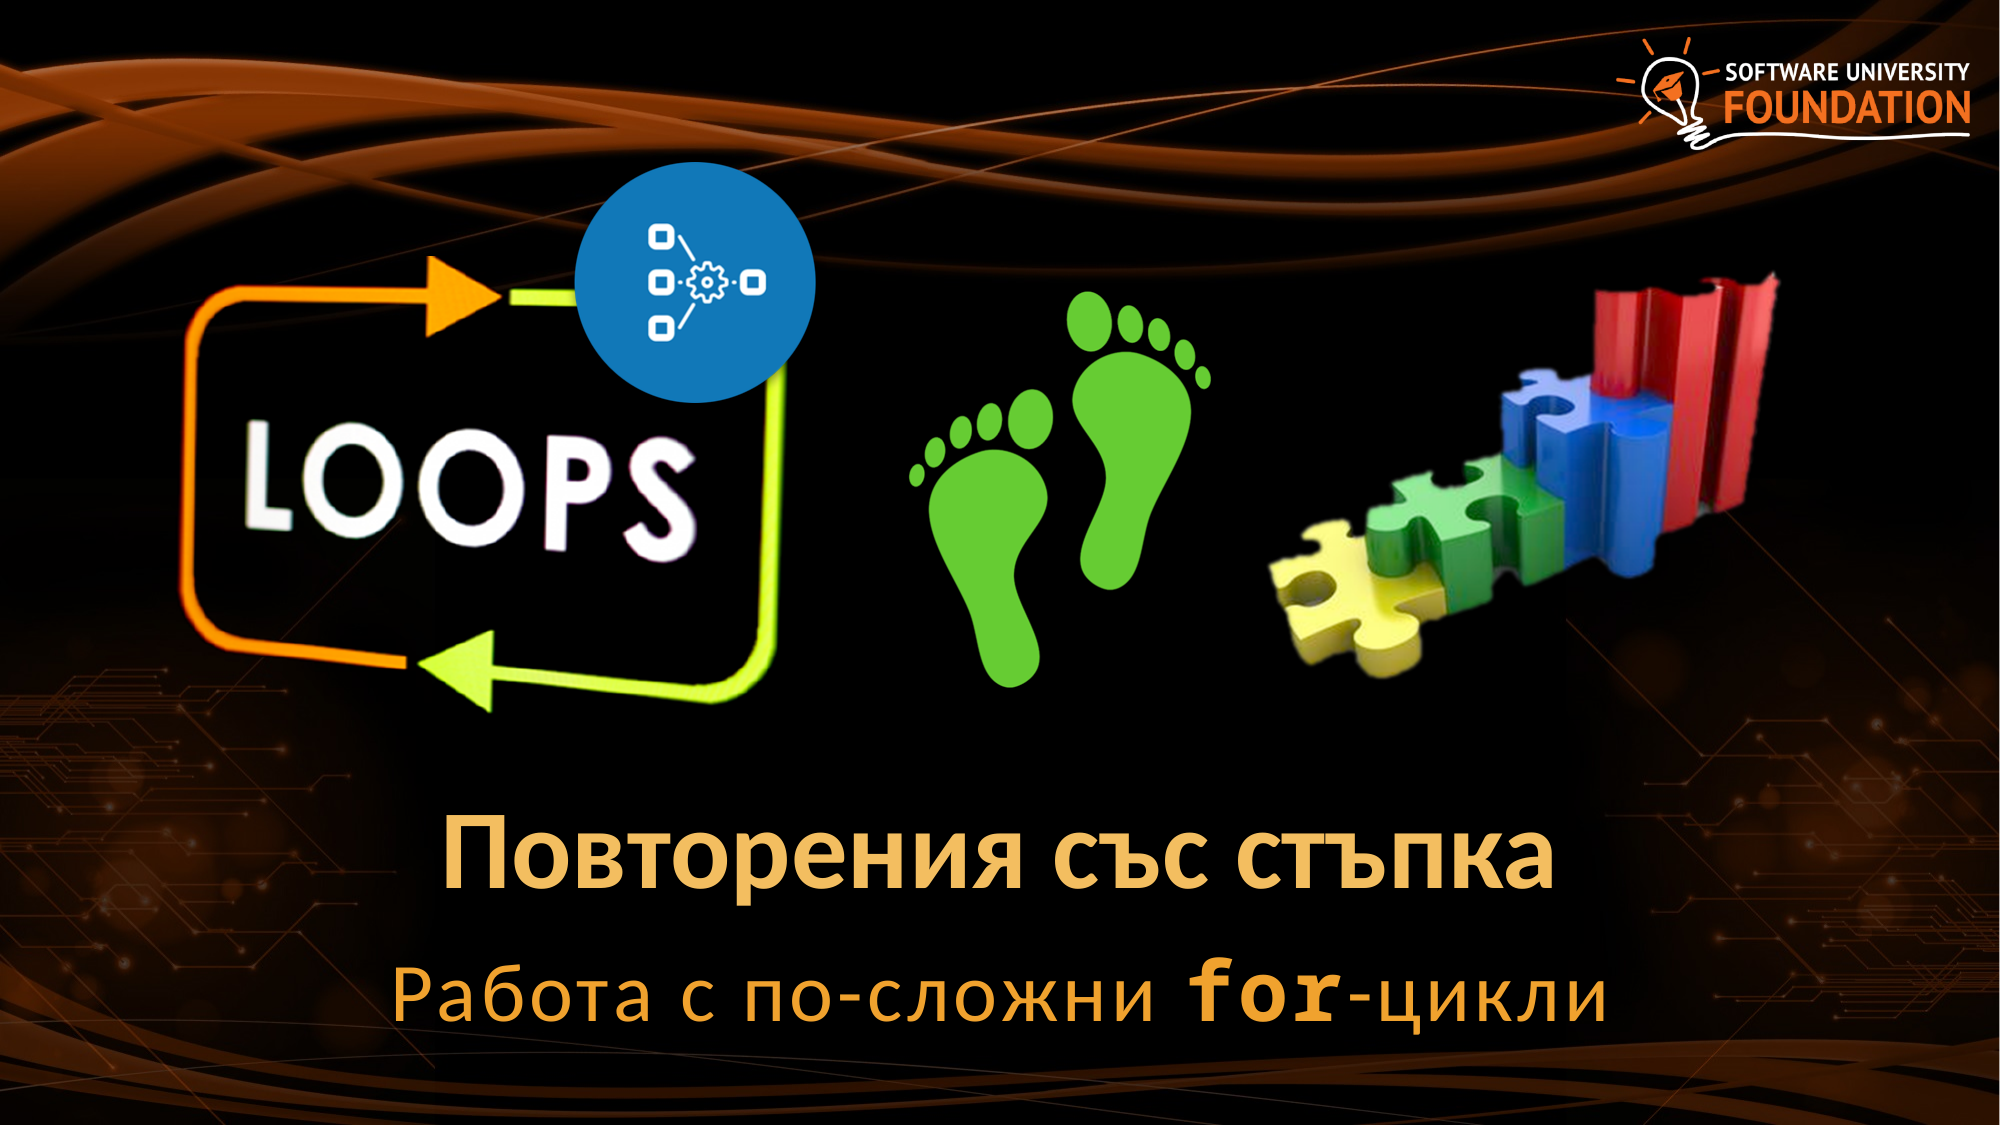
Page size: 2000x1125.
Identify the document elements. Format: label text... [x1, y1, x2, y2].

picture [0, 0, 2000, 1125]
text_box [174, 162, 819, 719]
list Работа с по-сложни for-цикли [149, 927, 1850, 1045]
title Повторения със стъпка [149, 784, 1850, 919]
